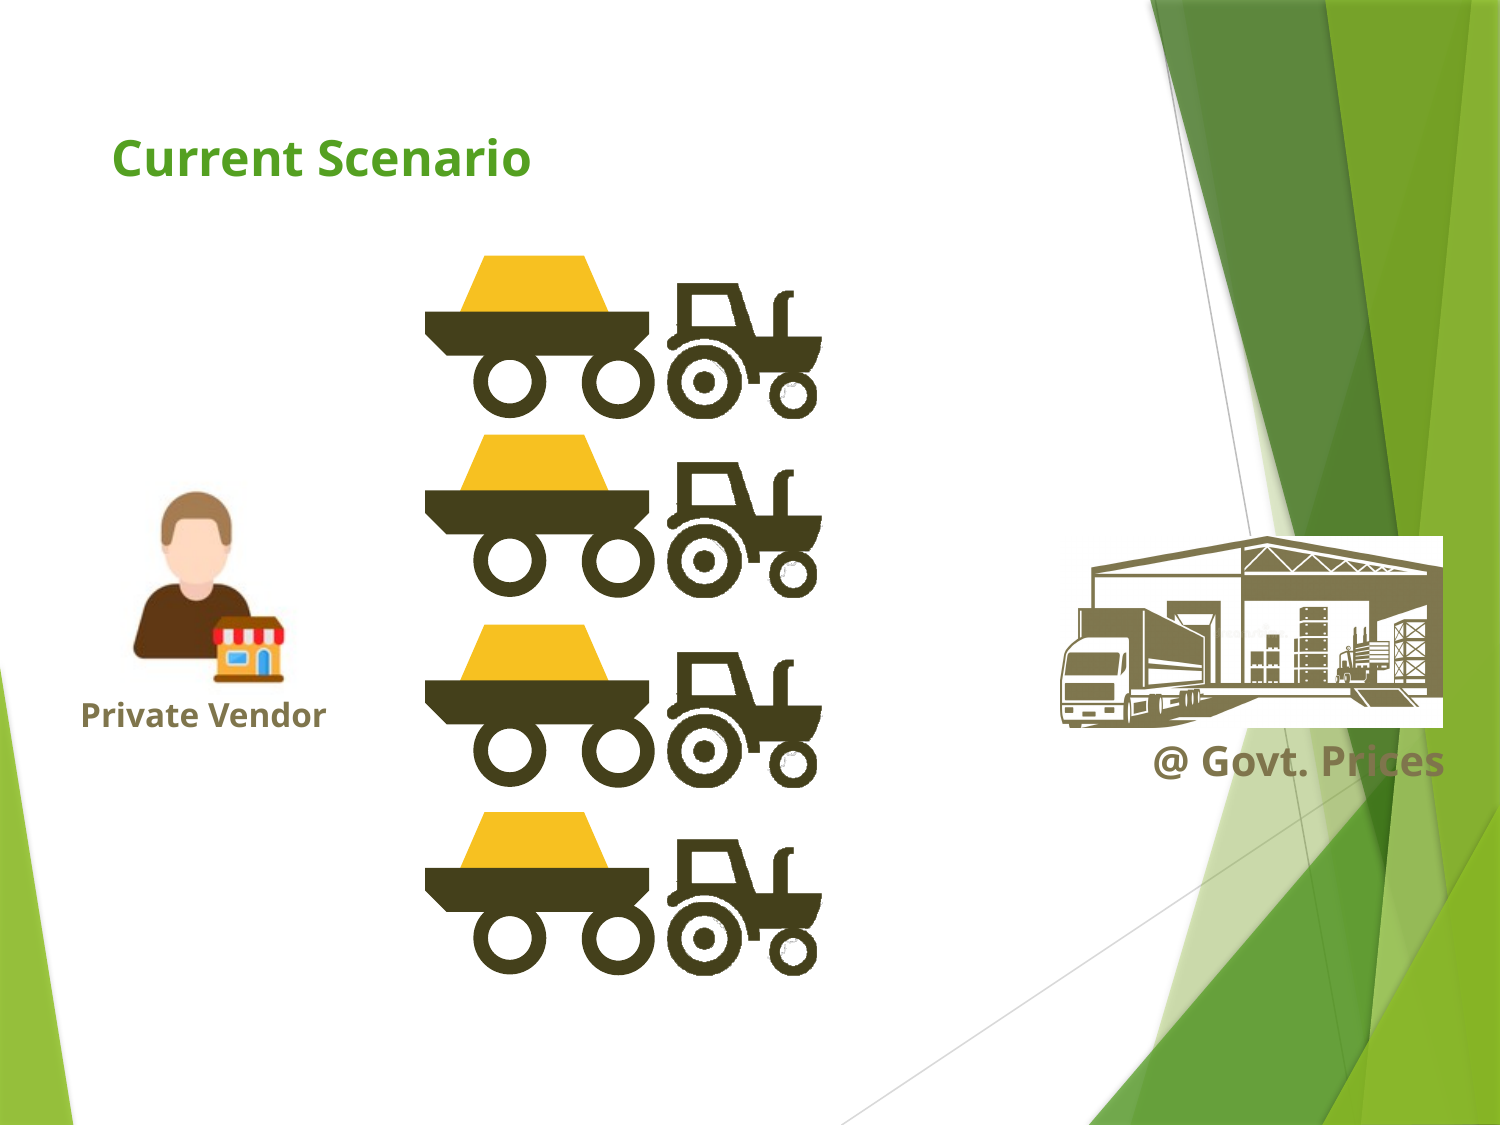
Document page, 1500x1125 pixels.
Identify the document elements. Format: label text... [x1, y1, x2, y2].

text_box Current Scenario [96, 118, 548, 194]
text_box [424, 355, 970, 545]
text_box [424, 545, 970, 732]
text_box @ Govt. Prices [1137, 727, 1461, 793]
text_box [424, 732, 970, 1125]
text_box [424, 176, 970, 355]
text_box Private Vendor [65, 686, 342, 742]
picture [106, 448, 308, 720]
picture [1060, 536, 1444, 729]
